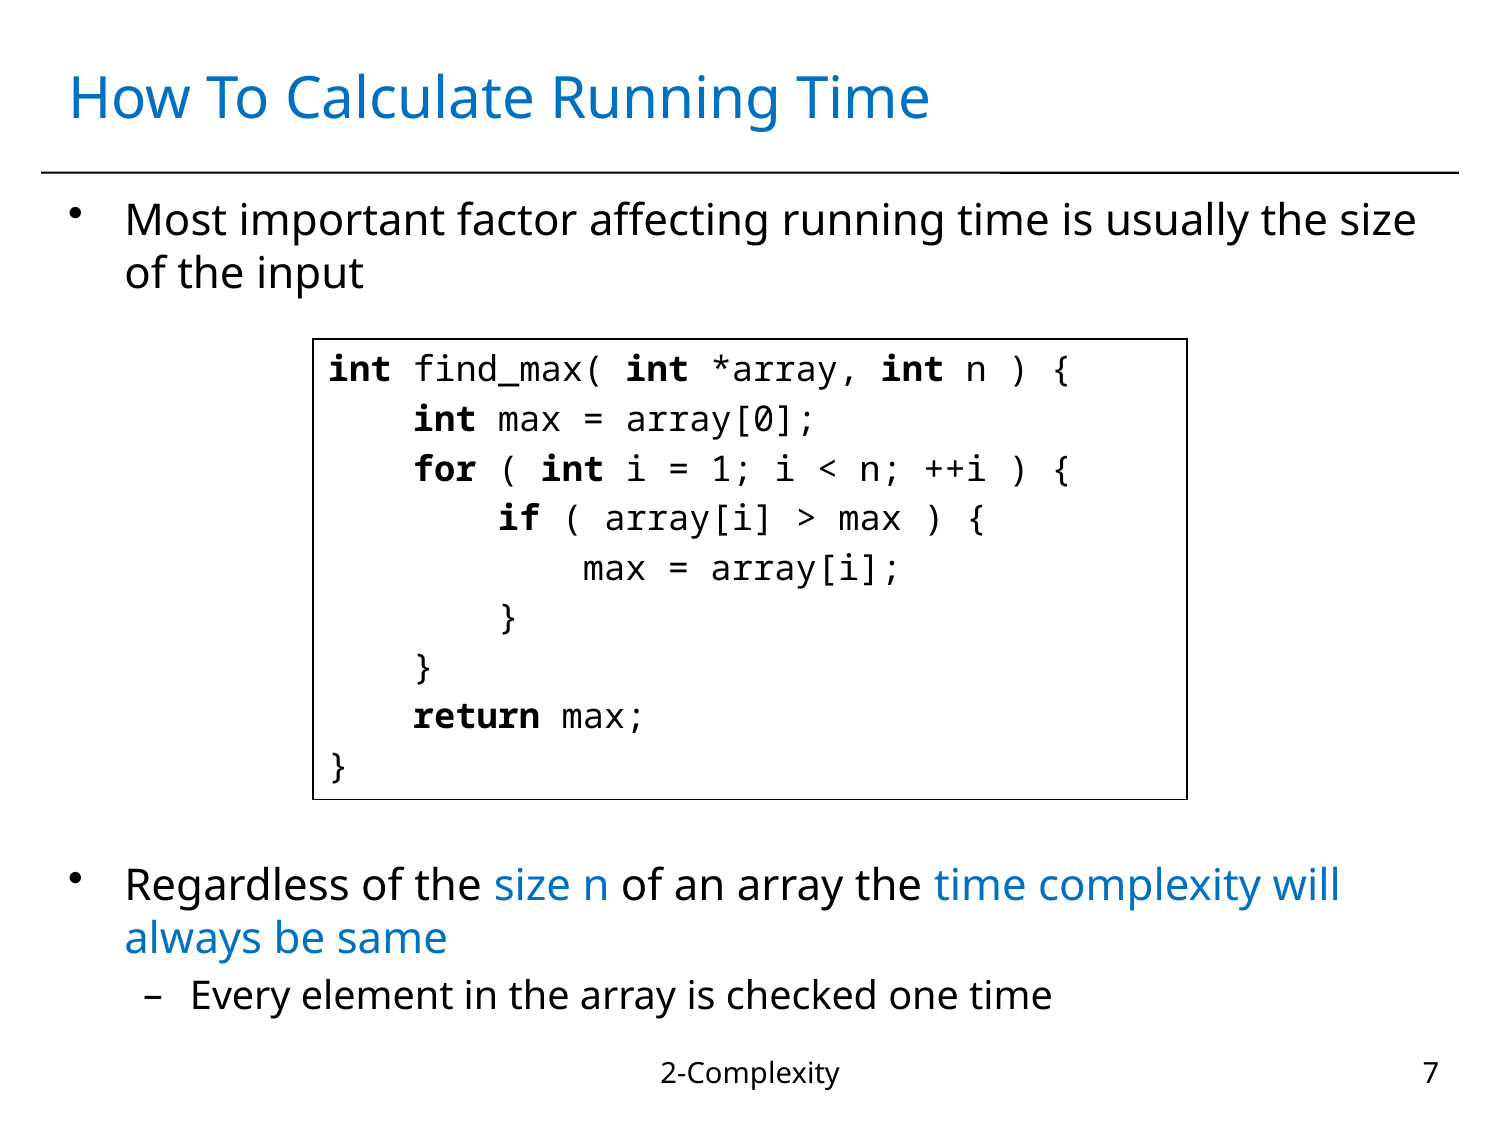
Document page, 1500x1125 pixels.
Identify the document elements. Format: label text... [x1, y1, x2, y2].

title How To Calculate Running Time [52, 30, 1448, 159]
list Most important factor affecting running time is usually the size of the input Regardless of the size n of an array the time complexity will always be same Every element in the array is checked one time [52, 184, 1448, 1024]
text_box int find_max( int *array, int n ) { int max = array[0]; for ( int i = 1; i < n; ++i ) { if ( array[i] > max ) { max = array[i]; } } return max; } [312, 338, 1188, 800]
slide_number 7 [1104, 1046, 1455, 1125]
footer 2-Complexity [502, 1046, 999, 1125]
